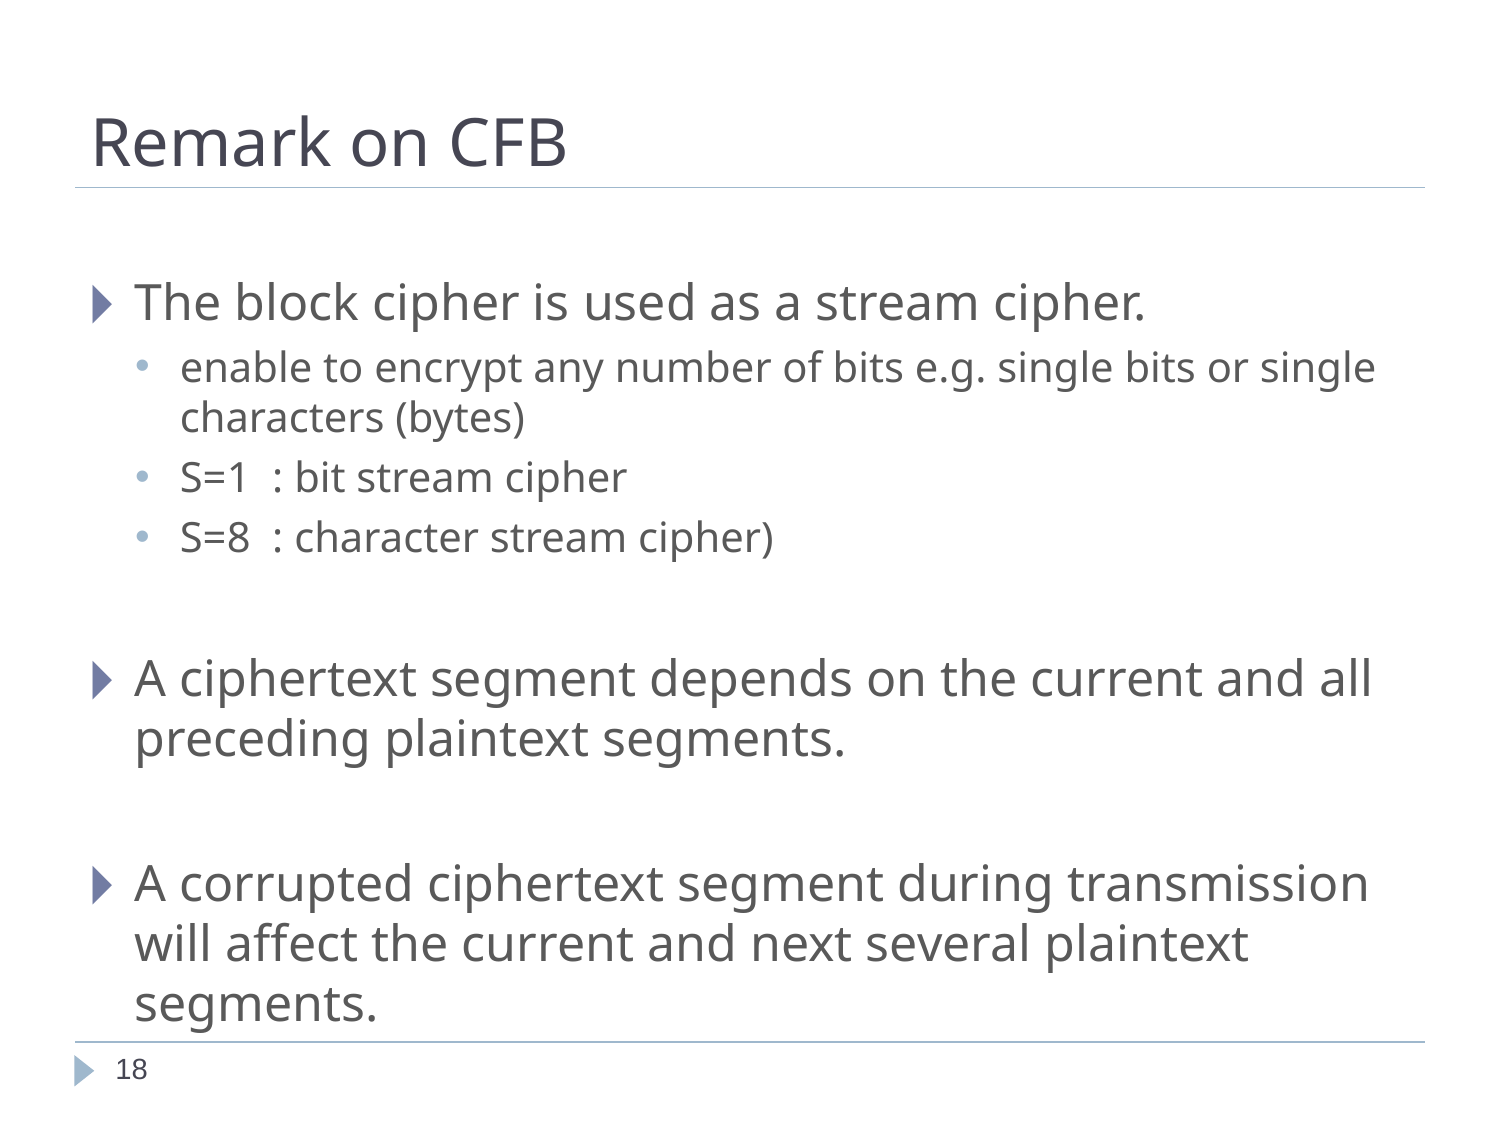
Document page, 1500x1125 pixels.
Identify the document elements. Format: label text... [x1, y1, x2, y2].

title Remark on CFB [75, 24, 1425, 188]
text_box ‹#› [100, 1042, 426, 1103]
list The block cipher is used as a stream cipher. enable to encrypt any number of bits e.g. single bits or single characters (bytes) S=1 : bit stream cipher S=8 : character stream cipher) A ciphertext segment depends on the current and all preceding plaintext segments. A corrupted ciphertext segment during transmission will affect the current and next several plaintext segments. [75, 262, 1450, 1005]
